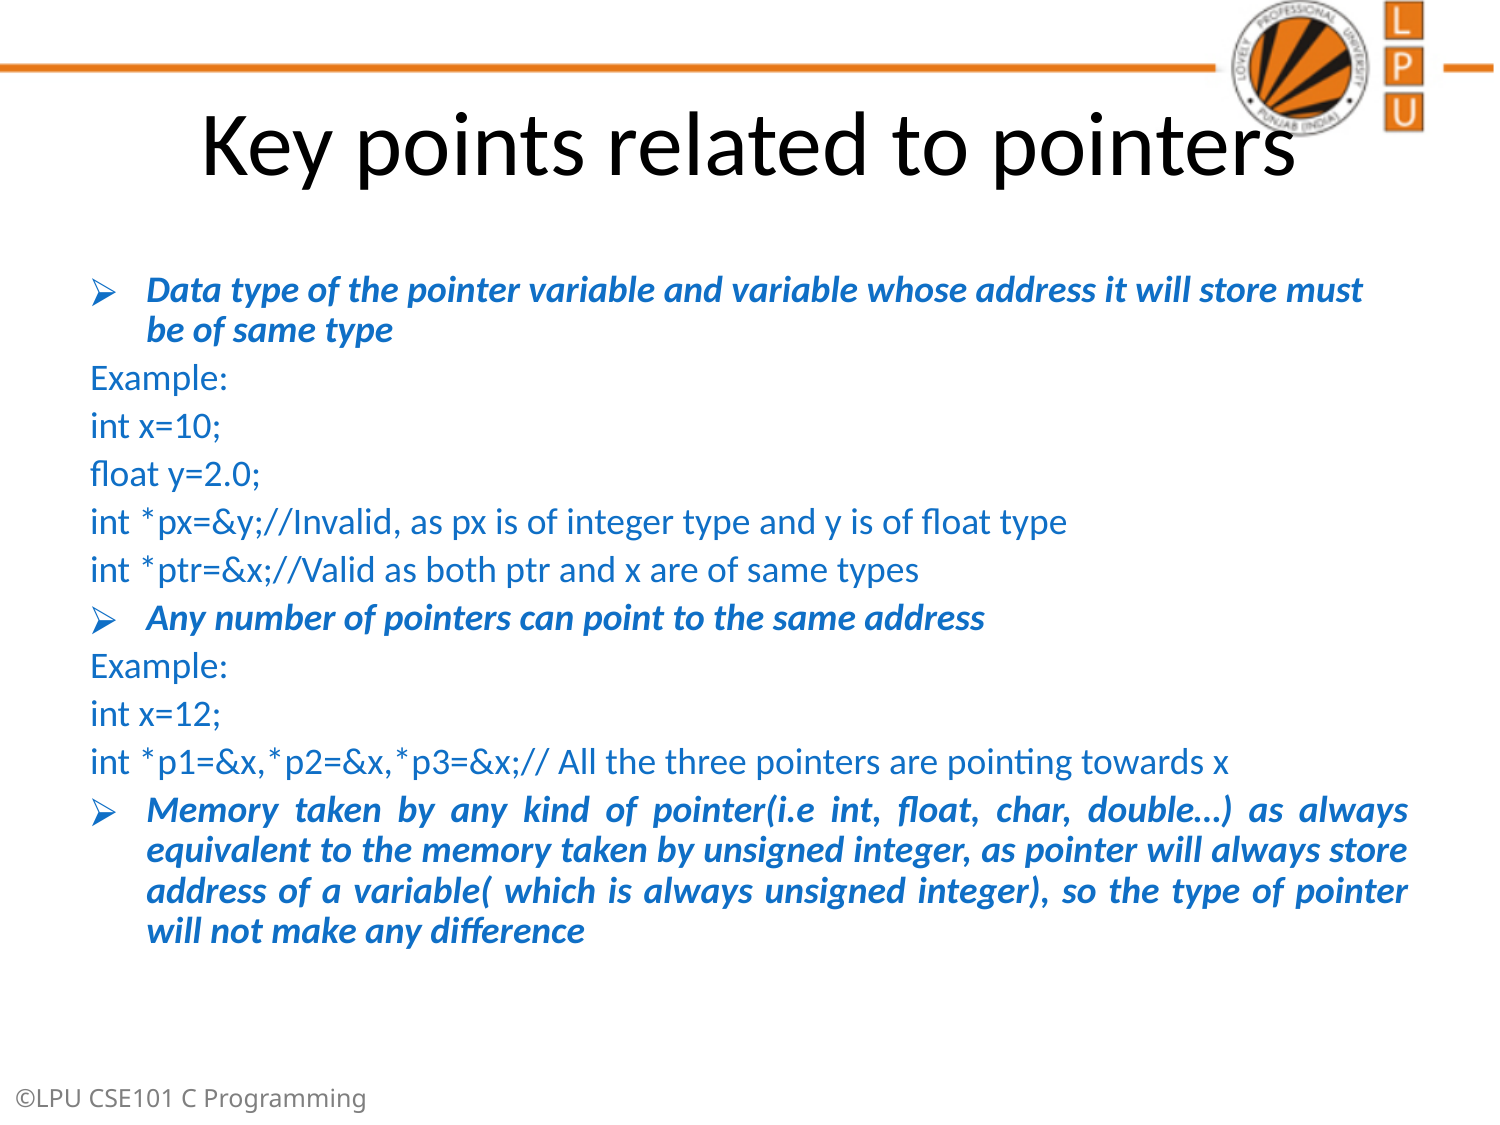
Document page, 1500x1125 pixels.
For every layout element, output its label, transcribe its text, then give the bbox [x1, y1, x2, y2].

picture [0, 0, 1497, 155]
list Data type of the pointer variable and variable whose address it will store must be of same type Example: int x=10; float y=2.0; int *px=&y;//Invalid, as px is of integer type and y is of float type int *ptr=&x;//Valid as both ptr and x are of same types Any number of pointers can point to the same address Example: int x=12; int *p1=&x,*p2=&x,*p3=&x;// All the three pointers are pointing towards x Memory taken by any kind of pointer(i.e int, float, char, double…) as always equivalent to the memory taken by unsigned integer, as pointer will always store address of a variable( which is always unsigned integer), so the type of pointer will not make any difference [75, 262, 1425, 1005]
title Key points related to pointers [75, 45, 1425, 233]
